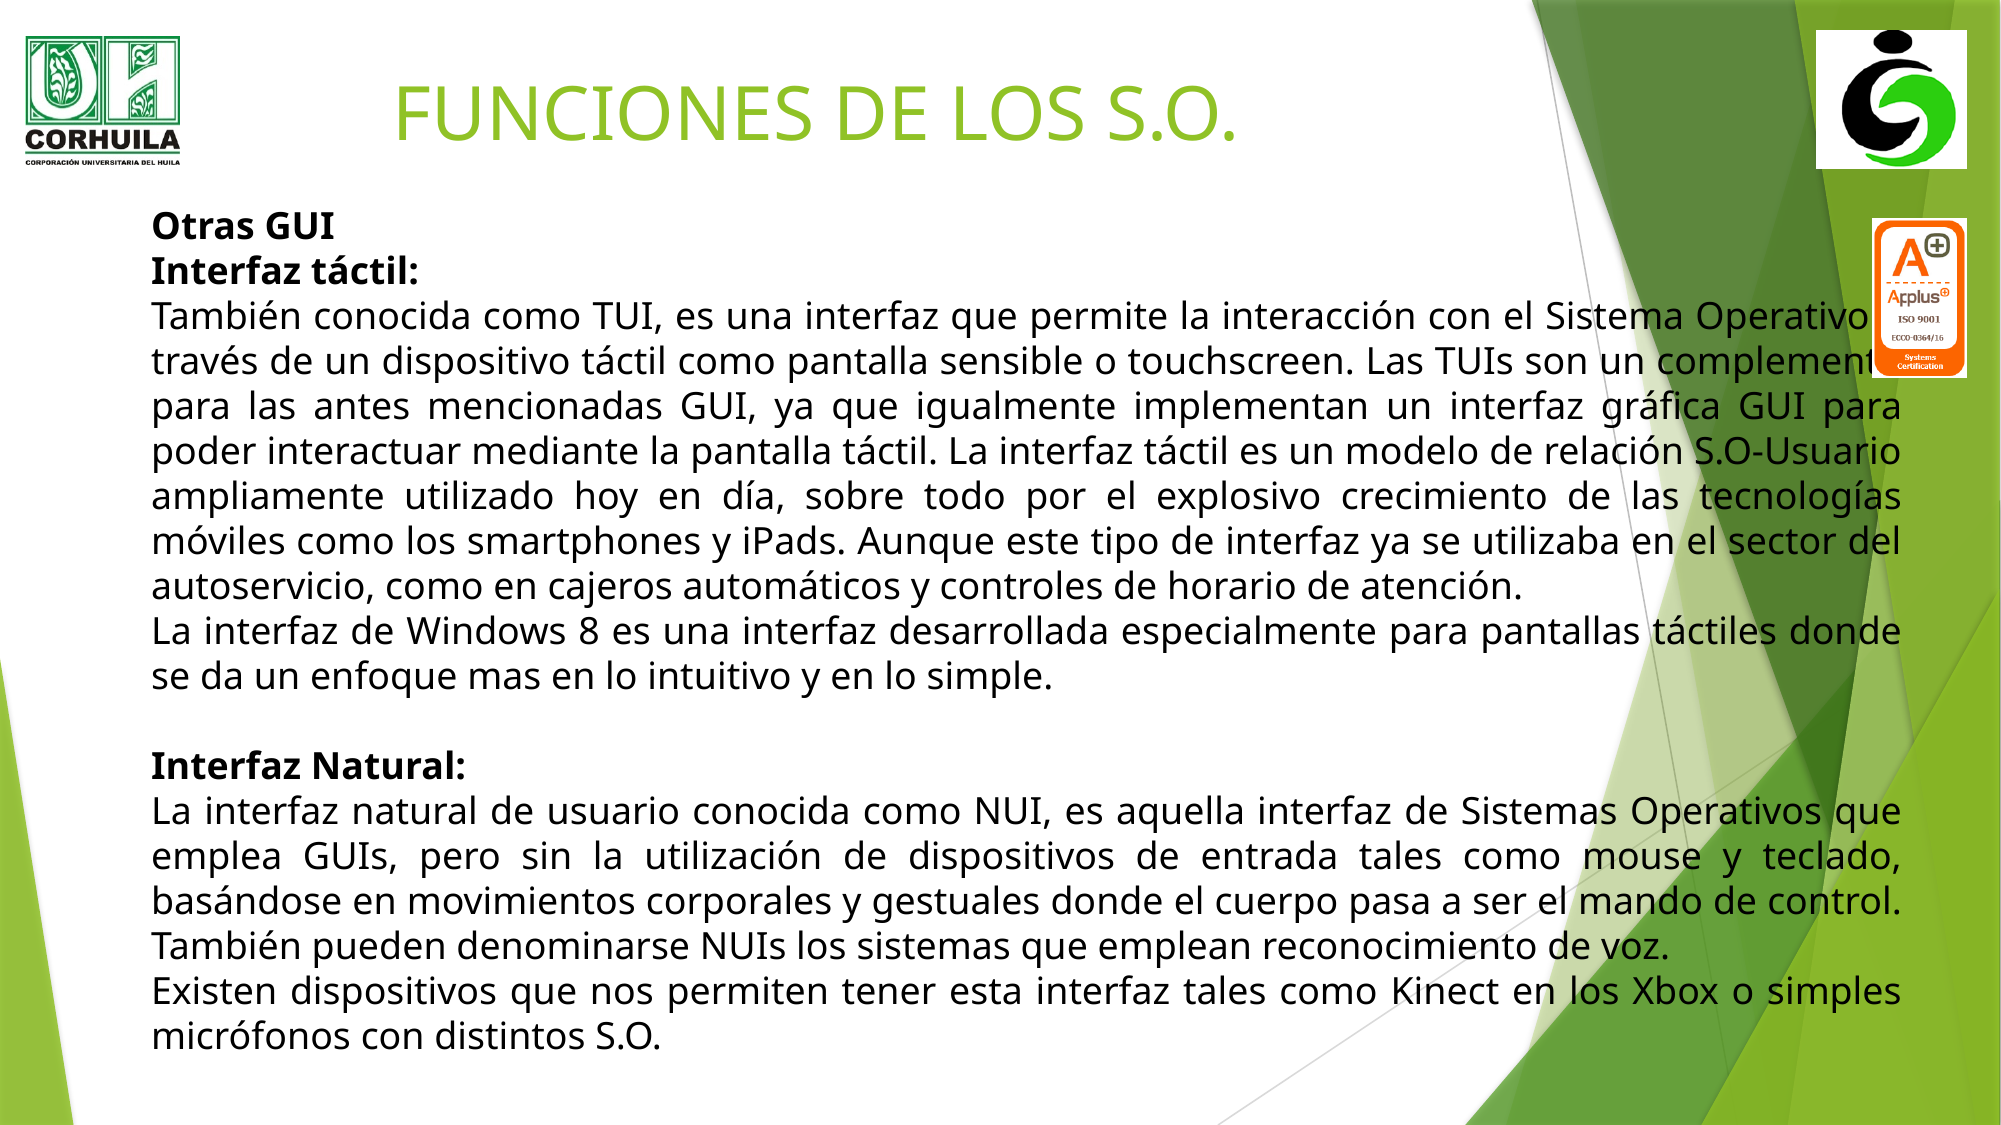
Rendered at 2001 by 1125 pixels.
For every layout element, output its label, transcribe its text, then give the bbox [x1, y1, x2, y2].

picture [1872, 218, 1968, 379]
picture [1816, 29, 1968, 170]
picture [24, 35, 181, 166]
title FUNCIONES DE LOS S.O. [111, 57, 1522, 195]
text_box Otras GUI Interfaz táctil: También conocida como TUI, es una interfaz que permite la interacción con el Sistema Operativo a través de un dispositivo táctil como pantalla sensible o touchscreen. Las TUIs son un complemento para las antes mencionadas GUI, ya que igualmente implementan un interfaz gráfica GUI para poder interactuar mediante la pantalla táctil. La interfaz táctil es un modelo de relación S.O-Usuario ampliamente utilizado hoy en día, sobre todo por el explosivo crecimiento de las tecnologías móviles como los smartphones y iPads. Aunque este tipo de interfaz ya se utilizaba en el sector del autoservicio, como en cajeros automáticos y controles de horario de atención. La interfaz de Windows 8 es una interfaz desarrollada especialmente para pantallas táctiles donde se da un enfoque mas en lo intuitivo y en lo simple. Interfaz Natural: La interfaz natural de usuario conocida como NUI, es aquella interfaz de Sistemas Operativos que emplea GUIs, pero sin la utilización de dispositivos de entrada tales como mouse y teclado, basándose en movimientos corporales y gestuales donde el cuerpo pasa a ser el mando de control. También pueden denominarse NUIs los sistemas que emplean reconocimiento de voz. Existen dispositivos que nos permiten tener esta interfaz tales como Kinect en los Xbox o simples micrófonos con distintos S.O. [136, 194, 1919, 1064]
